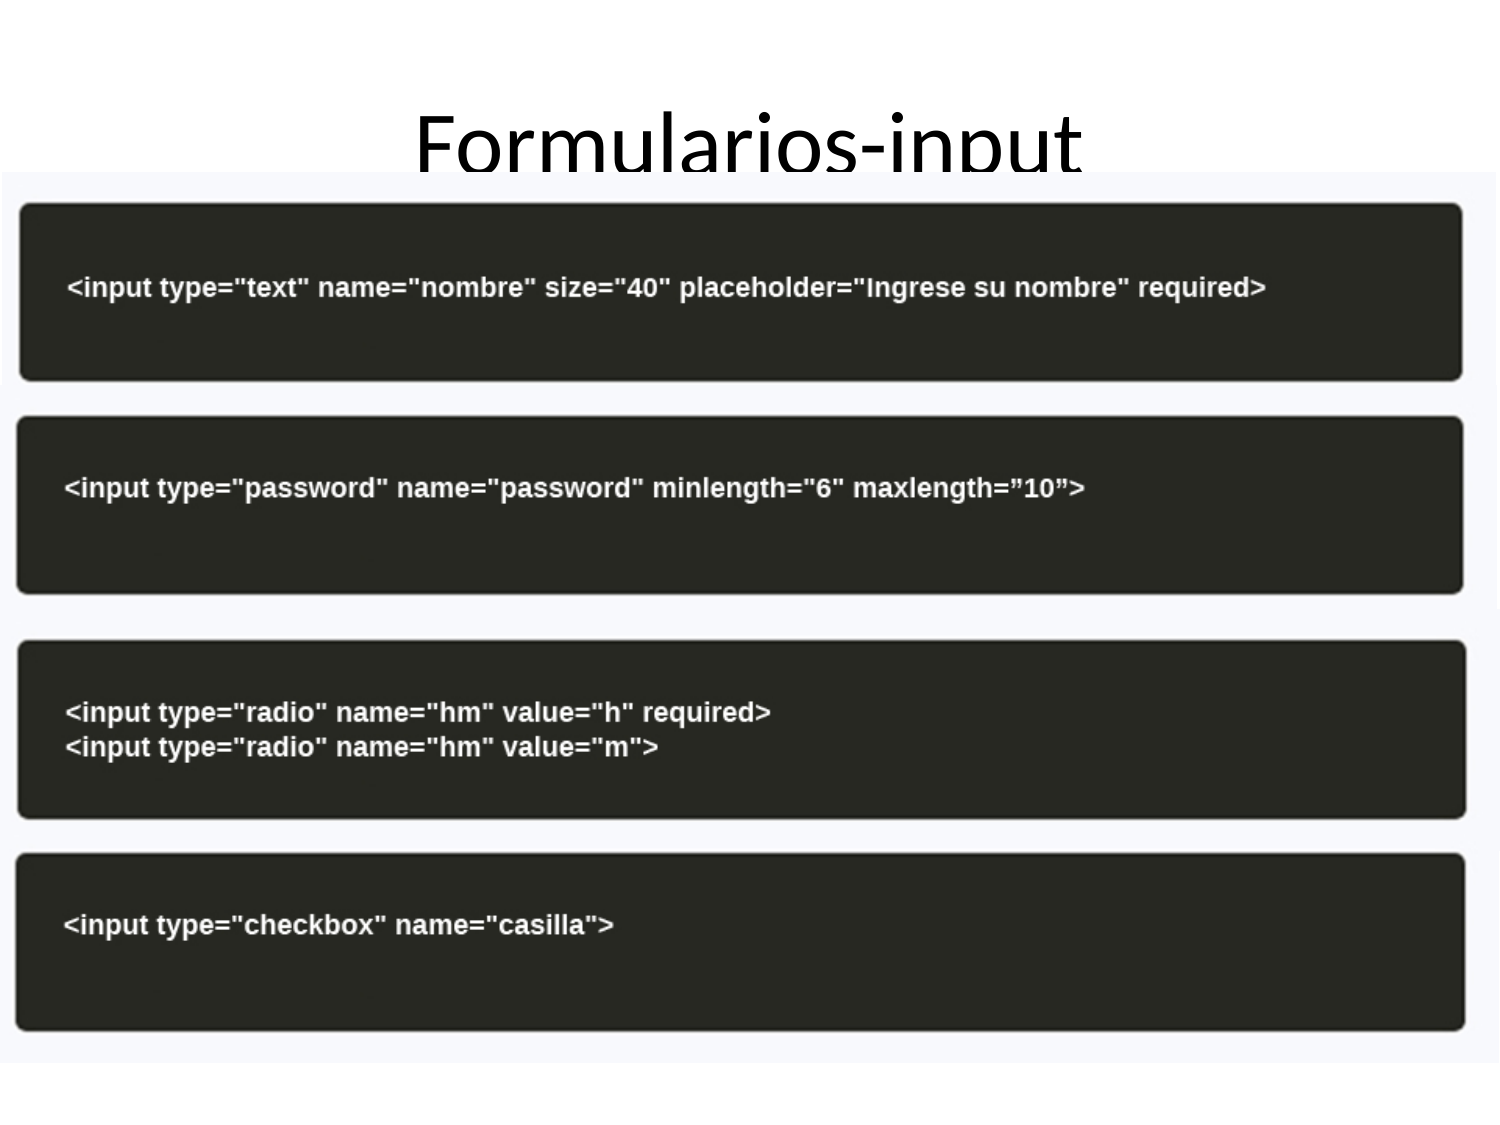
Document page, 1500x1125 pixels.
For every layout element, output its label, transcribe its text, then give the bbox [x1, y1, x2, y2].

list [2, 172, 1496, 384]
title Formularios-input [75, 45, 1425, 171]
picture [0, 385, 1500, 1064]
